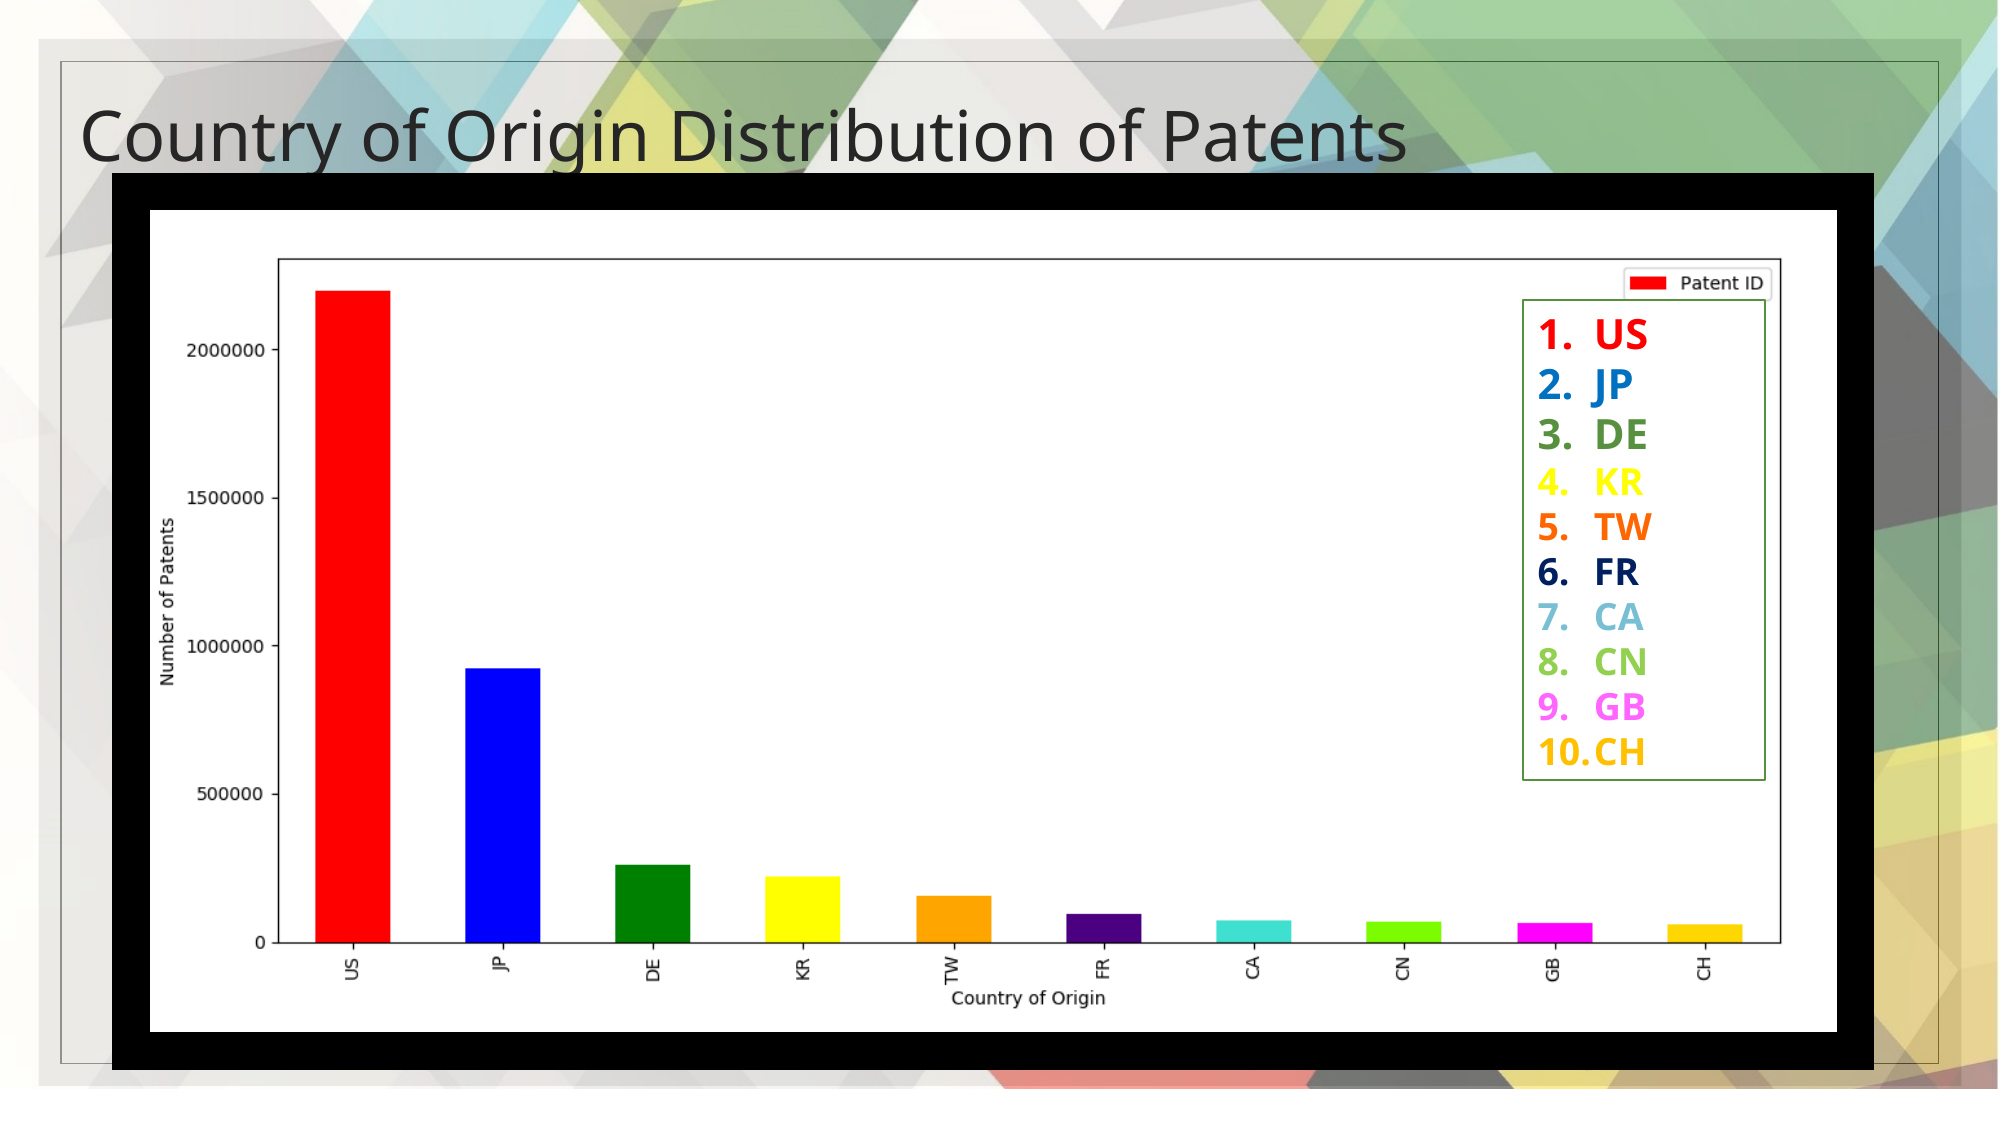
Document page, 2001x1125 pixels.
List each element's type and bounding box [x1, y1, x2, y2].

list [149, 210, 1838, 1033]
picture [0, 0, 2000, 1089]
